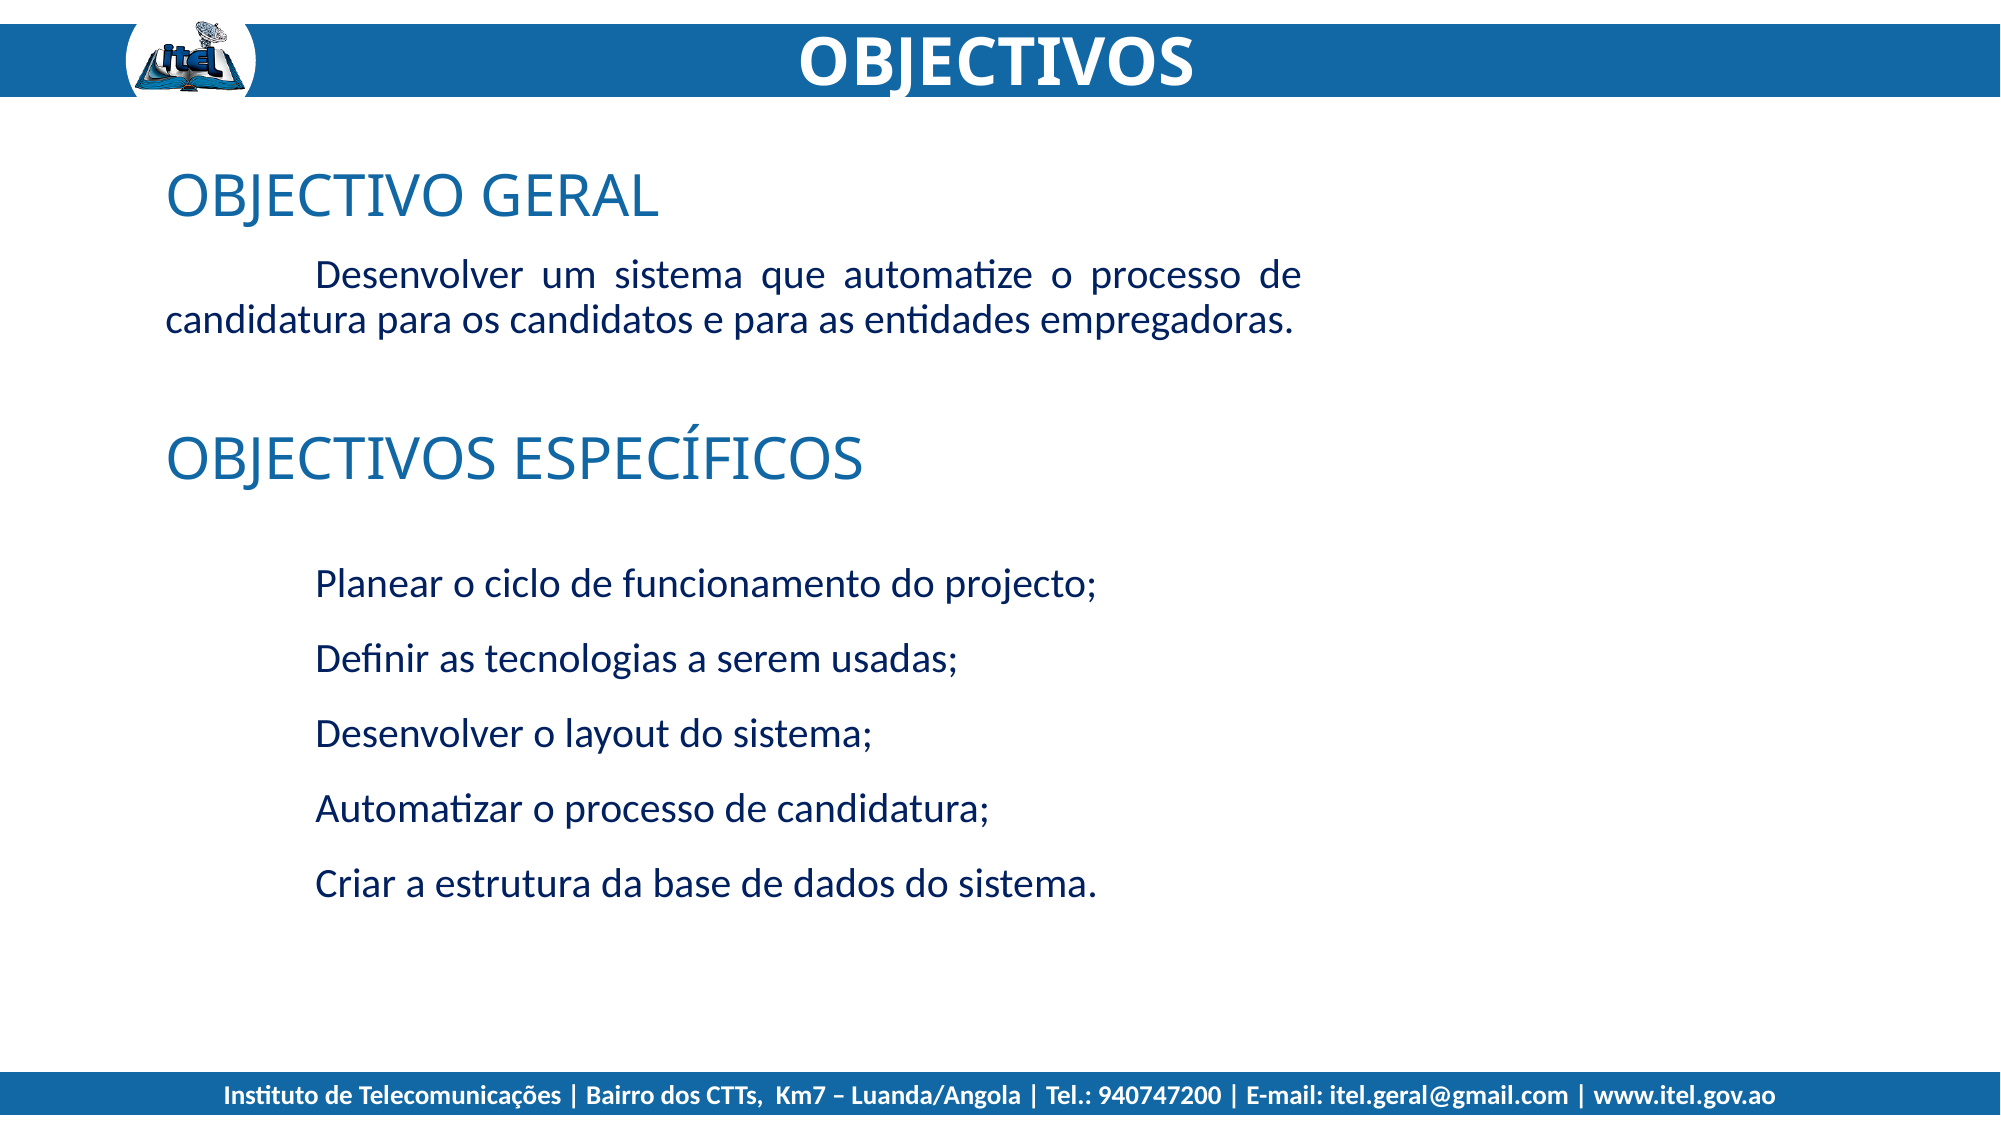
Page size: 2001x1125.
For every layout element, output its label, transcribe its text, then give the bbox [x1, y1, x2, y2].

text_box Desenvolver um sistema que automatize o processo de candidatura para os candidatos e para as entidades empregadoras. [150, 245, 1318, 377]
picture [129, 8, 253, 114]
title OBJECTIVO GERAL [150, 158, 758, 245]
text_box Planear o ciclo de funcionamento do projecto; Definir as tecnologias a serem usadas; Desenvolver o layout do sistema; Automatizar o processo de candidatura; Criar a estrutura da base de dados do sistema. [150, 522, 1318, 960]
text_box OBJECTIVOS ESPECÍFICOS [150, 422, 968, 495]
subtitle OBJECTIVOS [723, 29, 1271, 99]
